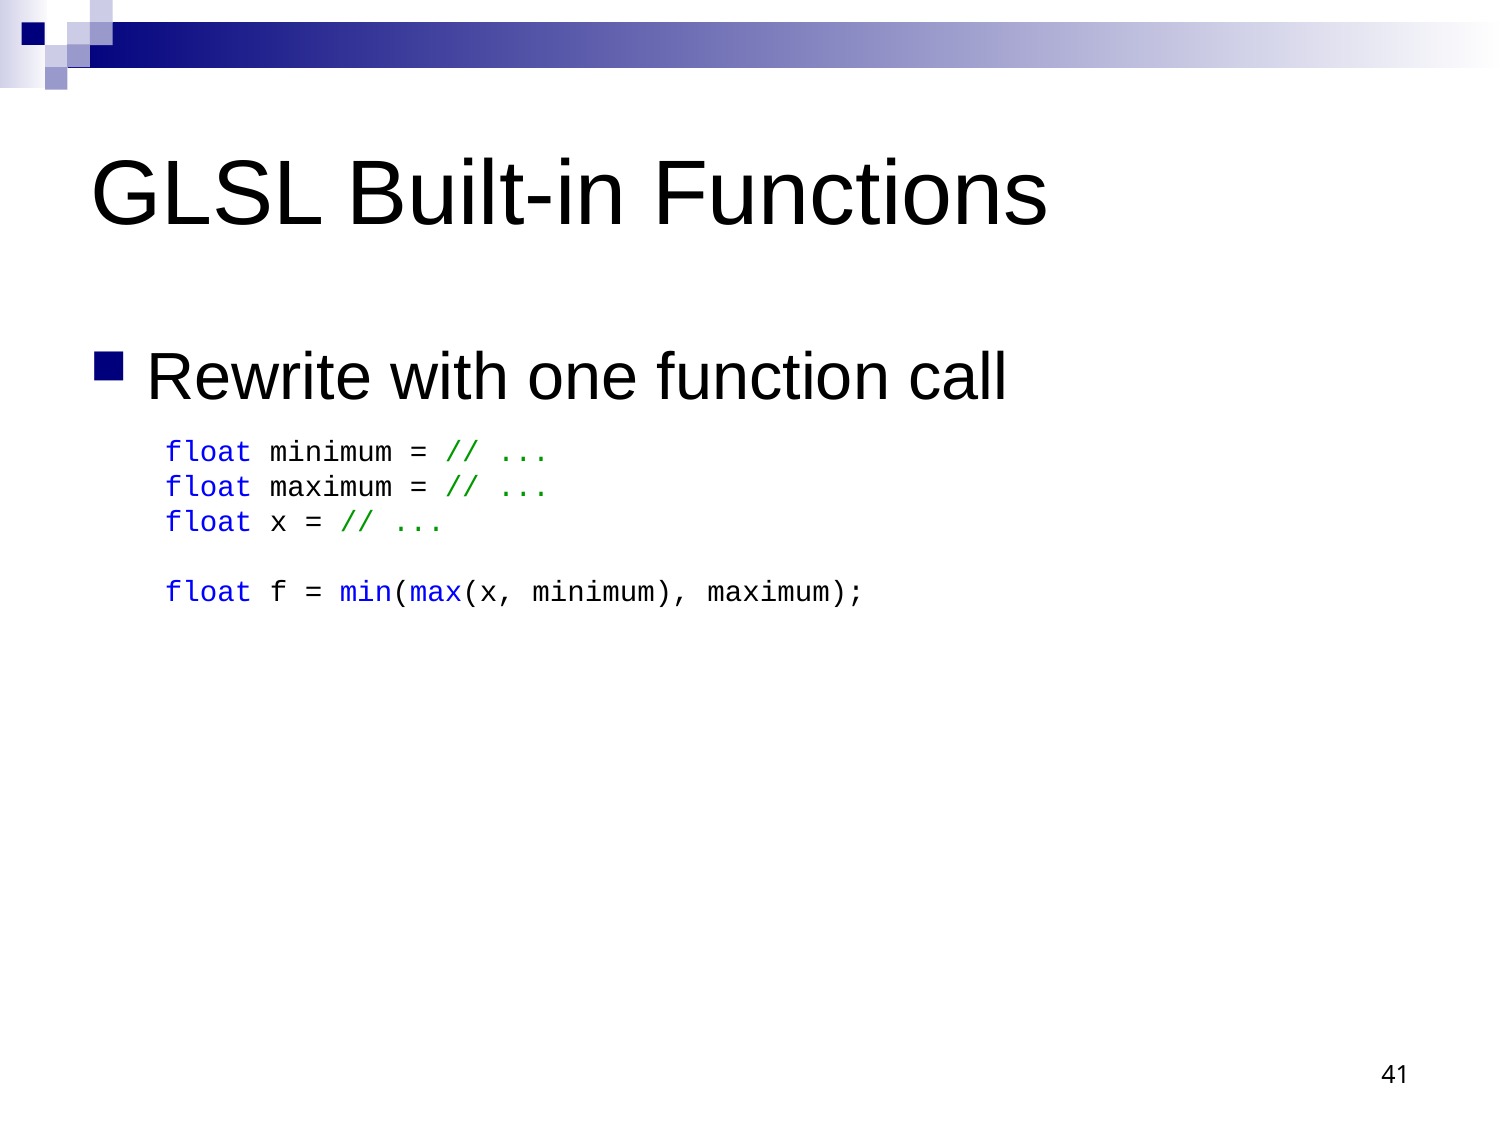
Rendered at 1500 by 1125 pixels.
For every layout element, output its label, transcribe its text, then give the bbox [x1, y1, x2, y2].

list Rewrite with one function call [75, 324, 1425, 963]
slide_number 41 [1074, 1025, 1425, 1100]
title GLSL Built-in Functions [75, 75, 1425, 300]
text_box float minimum = // ... float maximum = // ... float x = // ... float f = min(max(x, minimum), maximum); [150, 425, 925, 1000]
